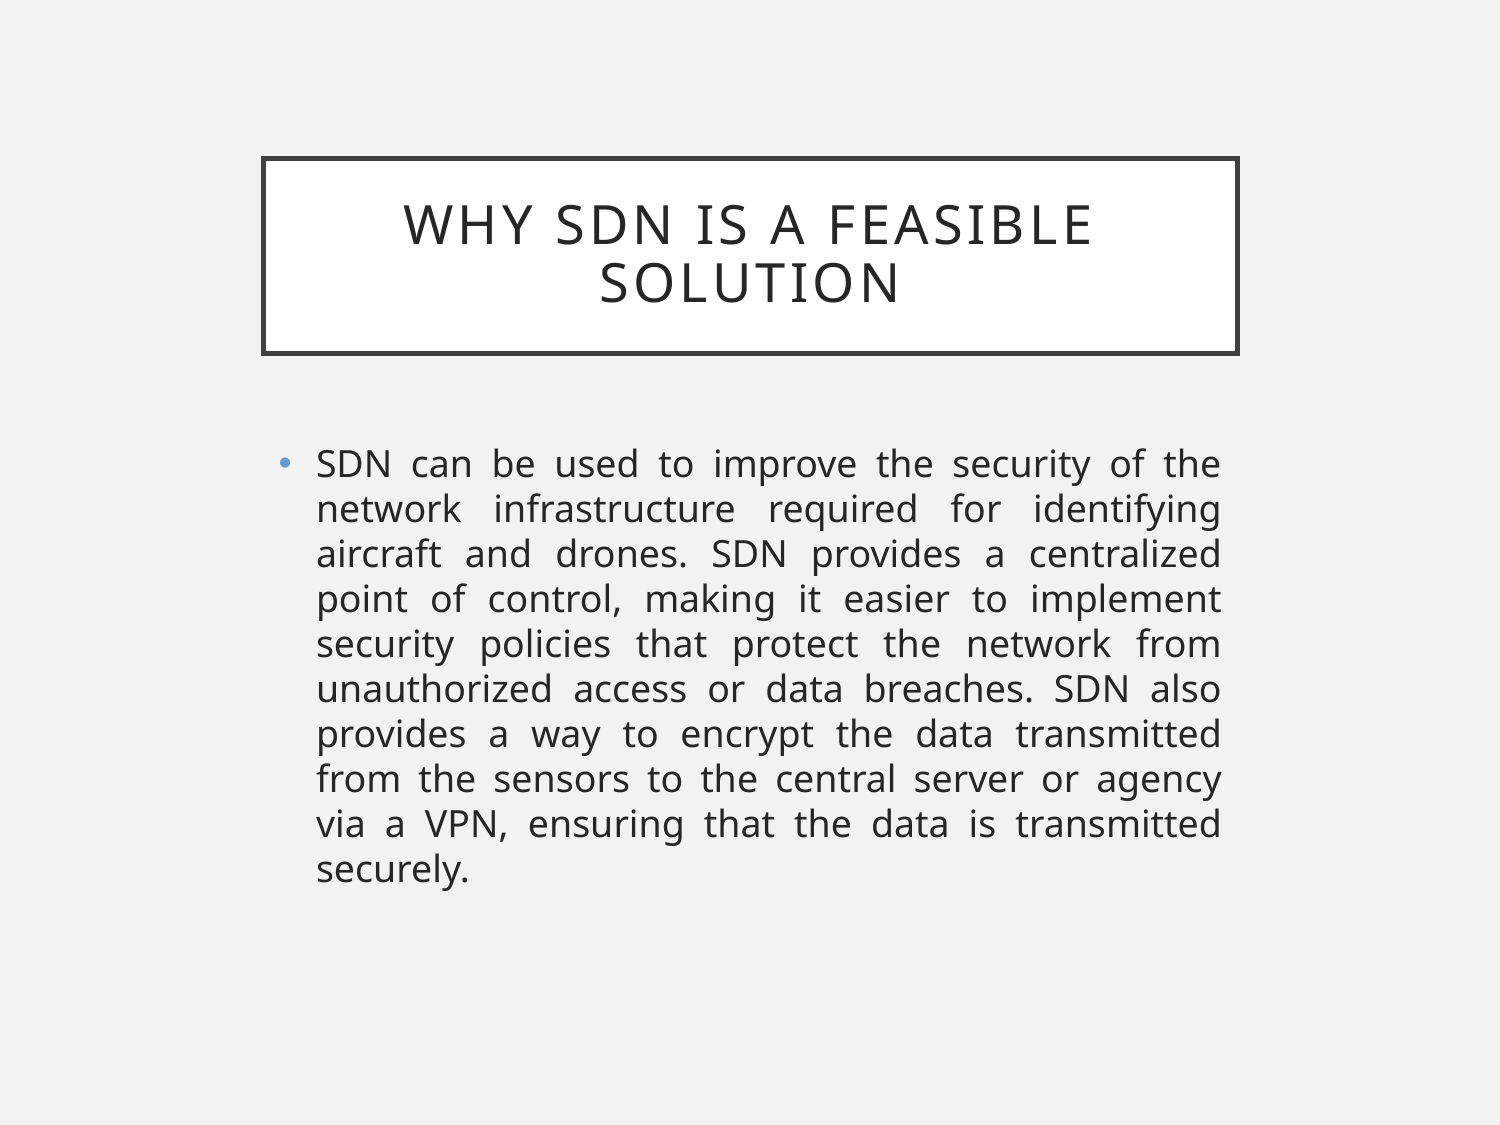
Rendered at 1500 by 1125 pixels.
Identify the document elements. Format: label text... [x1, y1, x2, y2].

list SDN can be used to improve the security of the network infrastructure required for identifying aircraft and drones. SDN provides a centralized point of control, making it easier to implement security policies that protect the network from unauthorized access or data breaches. SDN also provides a way to encrypt the data transmitted from the sensors to the central server or agency via a VPN, ensuring that the data is transmitted securely. [263, 432, 1238, 942]
title Why SDN is a feasible solution [261, 156, 1240, 356]
